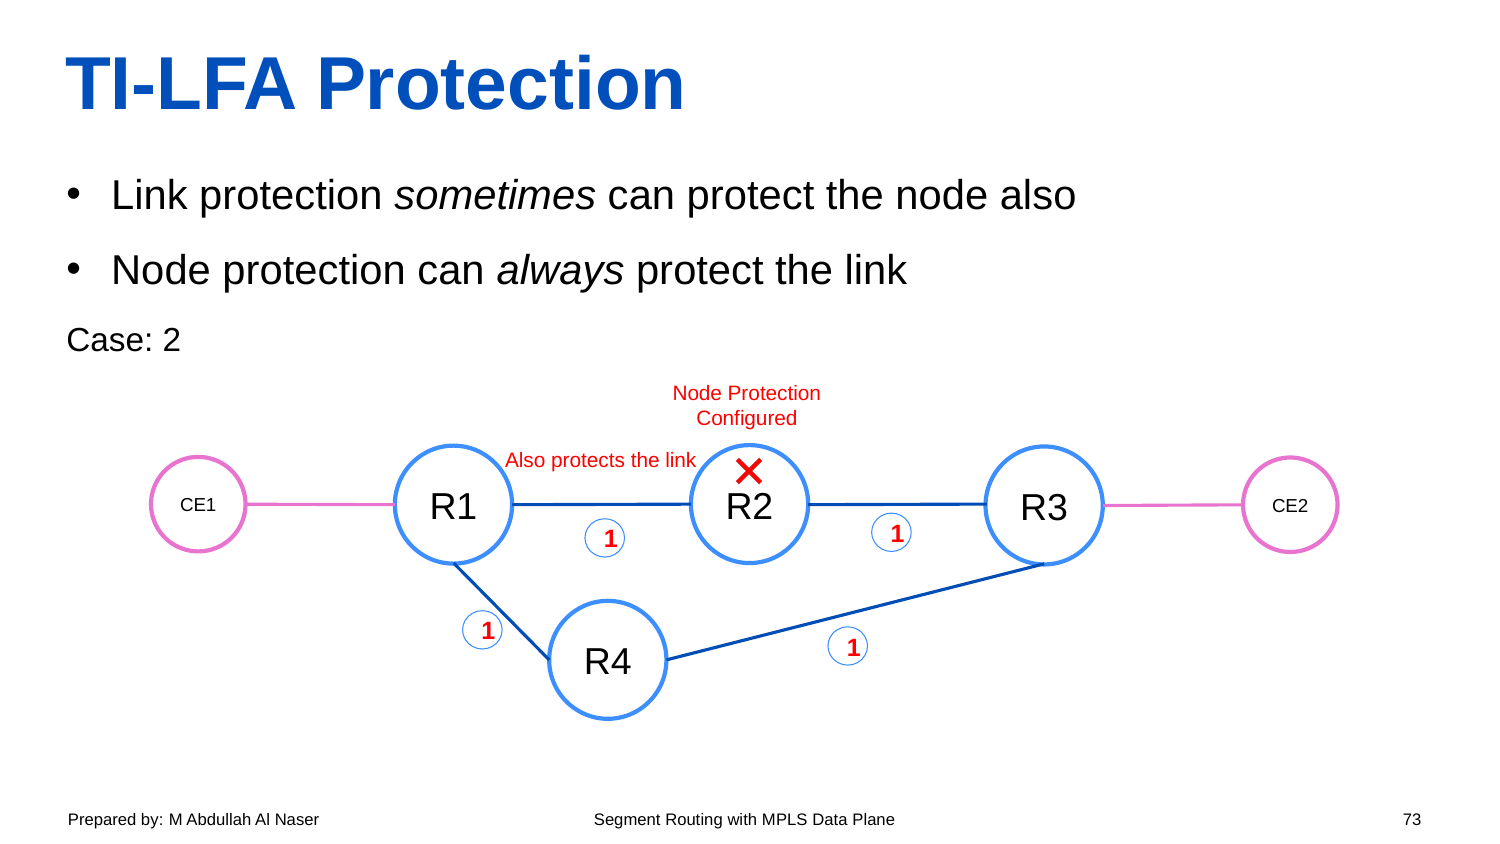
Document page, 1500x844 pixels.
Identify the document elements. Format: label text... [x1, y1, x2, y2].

text_box 1 [582, 516, 627, 560]
picture [730, 453, 767, 490]
text_box CE1 [148, 454, 248, 554]
text_box R1 [392, 443, 515, 566]
text_box Also protects the link [472, 439, 729, 479]
title TI-LFA Protection [64, 9, 1436, 151]
text_box R4 [547, 598, 668, 721]
list Link protection sometimes can protect the node also Node protection can always protect the link Case: 2 [66, 167, 1437, 788]
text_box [666, 564, 1045, 661]
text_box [453, 563, 550, 661]
text_box Node Protection Configured [630, 372, 863, 437]
text_box R3 [983, 444, 1105, 567]
text_box 1 [869, 512, 914, 554]
text_box R2 [688, 443, 811, 562]
text_box CE2 [1241, 455, 1340, 555]
